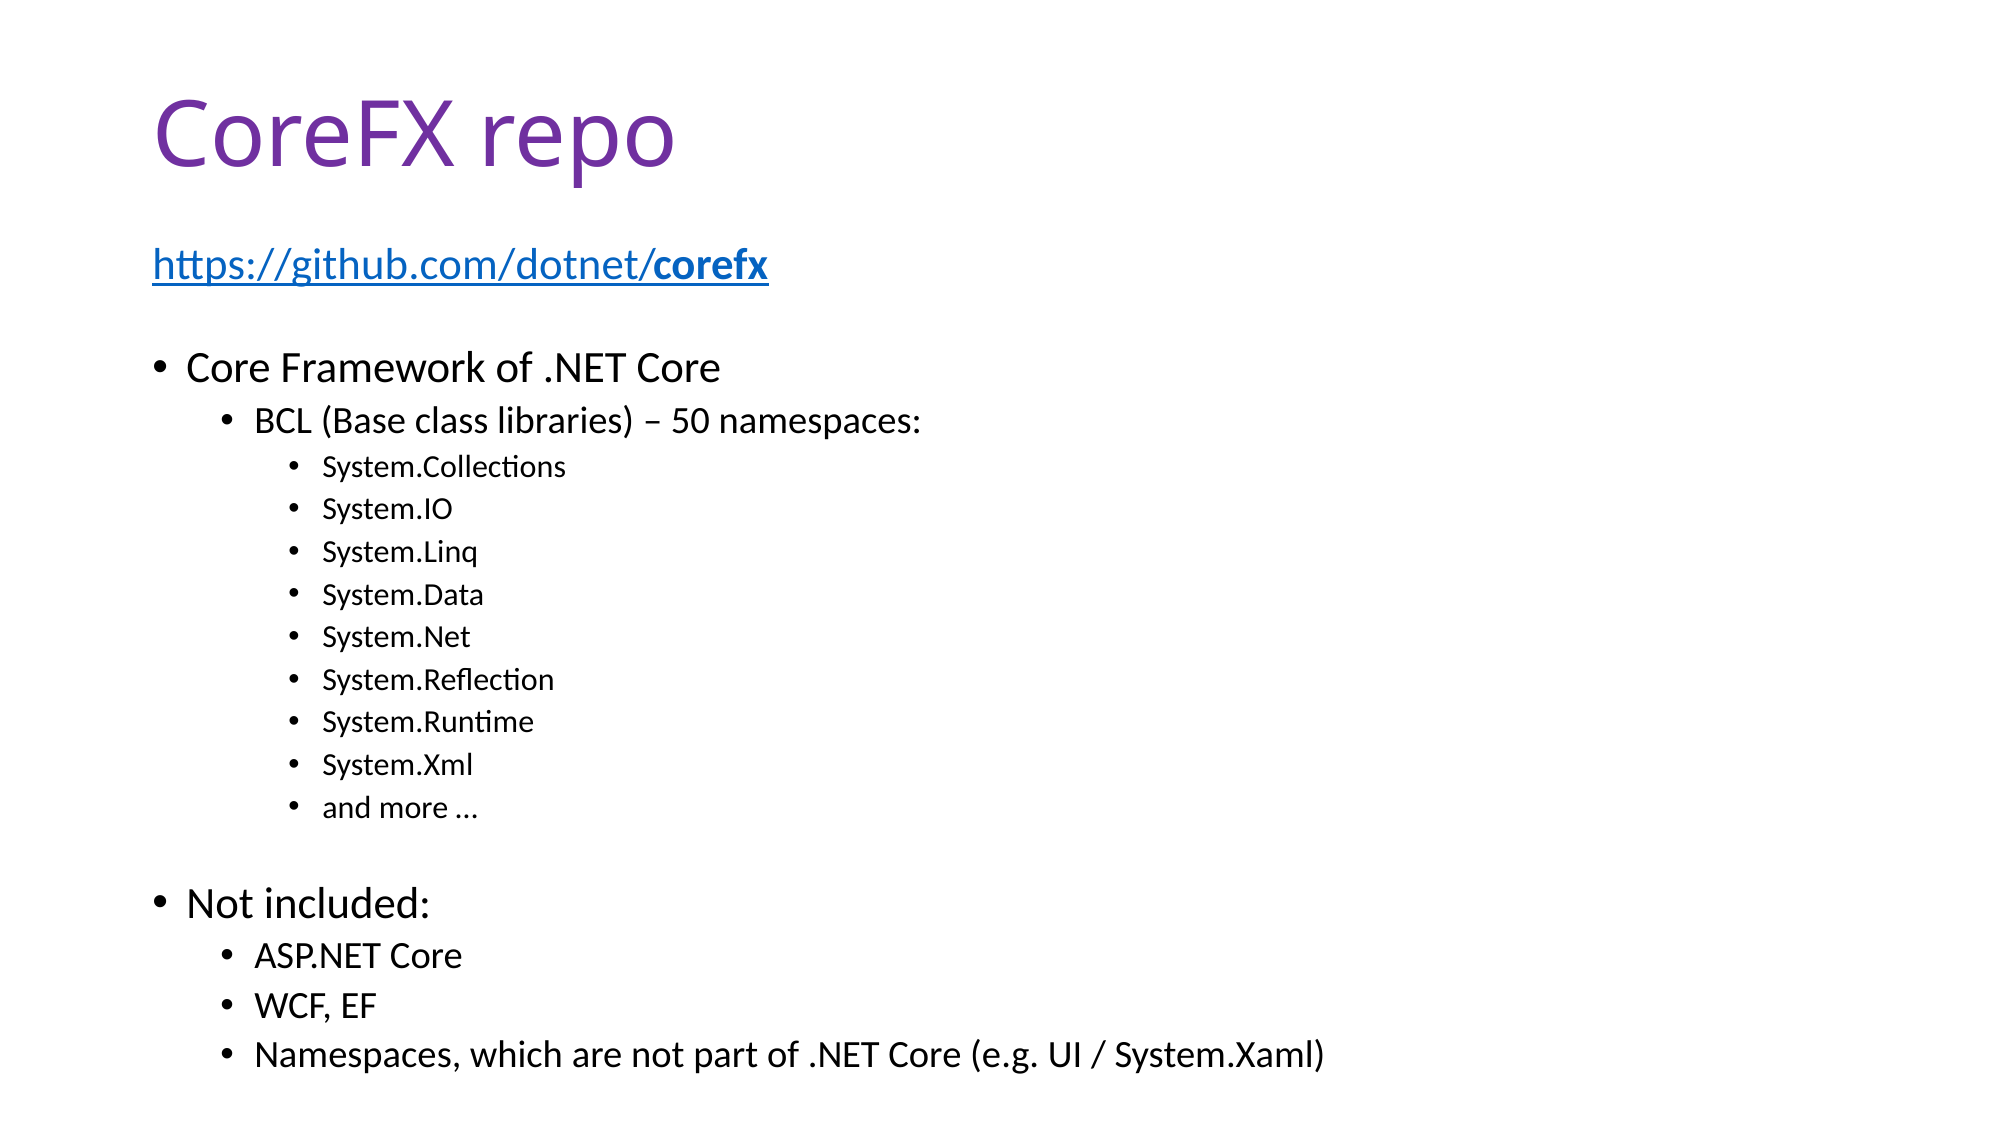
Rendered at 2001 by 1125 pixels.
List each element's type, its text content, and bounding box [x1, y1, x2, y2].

title CoreFX repo [137, 59, 1863, 215]
list https://github.com/dotnet/corefx Core Framework of .NET Core BCL (Base class libraries) – 50 namespaces: System.Collections System.IO System.Linq System.Data System.Net System.Reflection System.Runtime System.Xml and more … Not included: ASP.NET Core WCF, EF Namespaces, which are not part of .NET Core (e.g. UI / System.Xaml) [137, 233, 1863, 1094]
